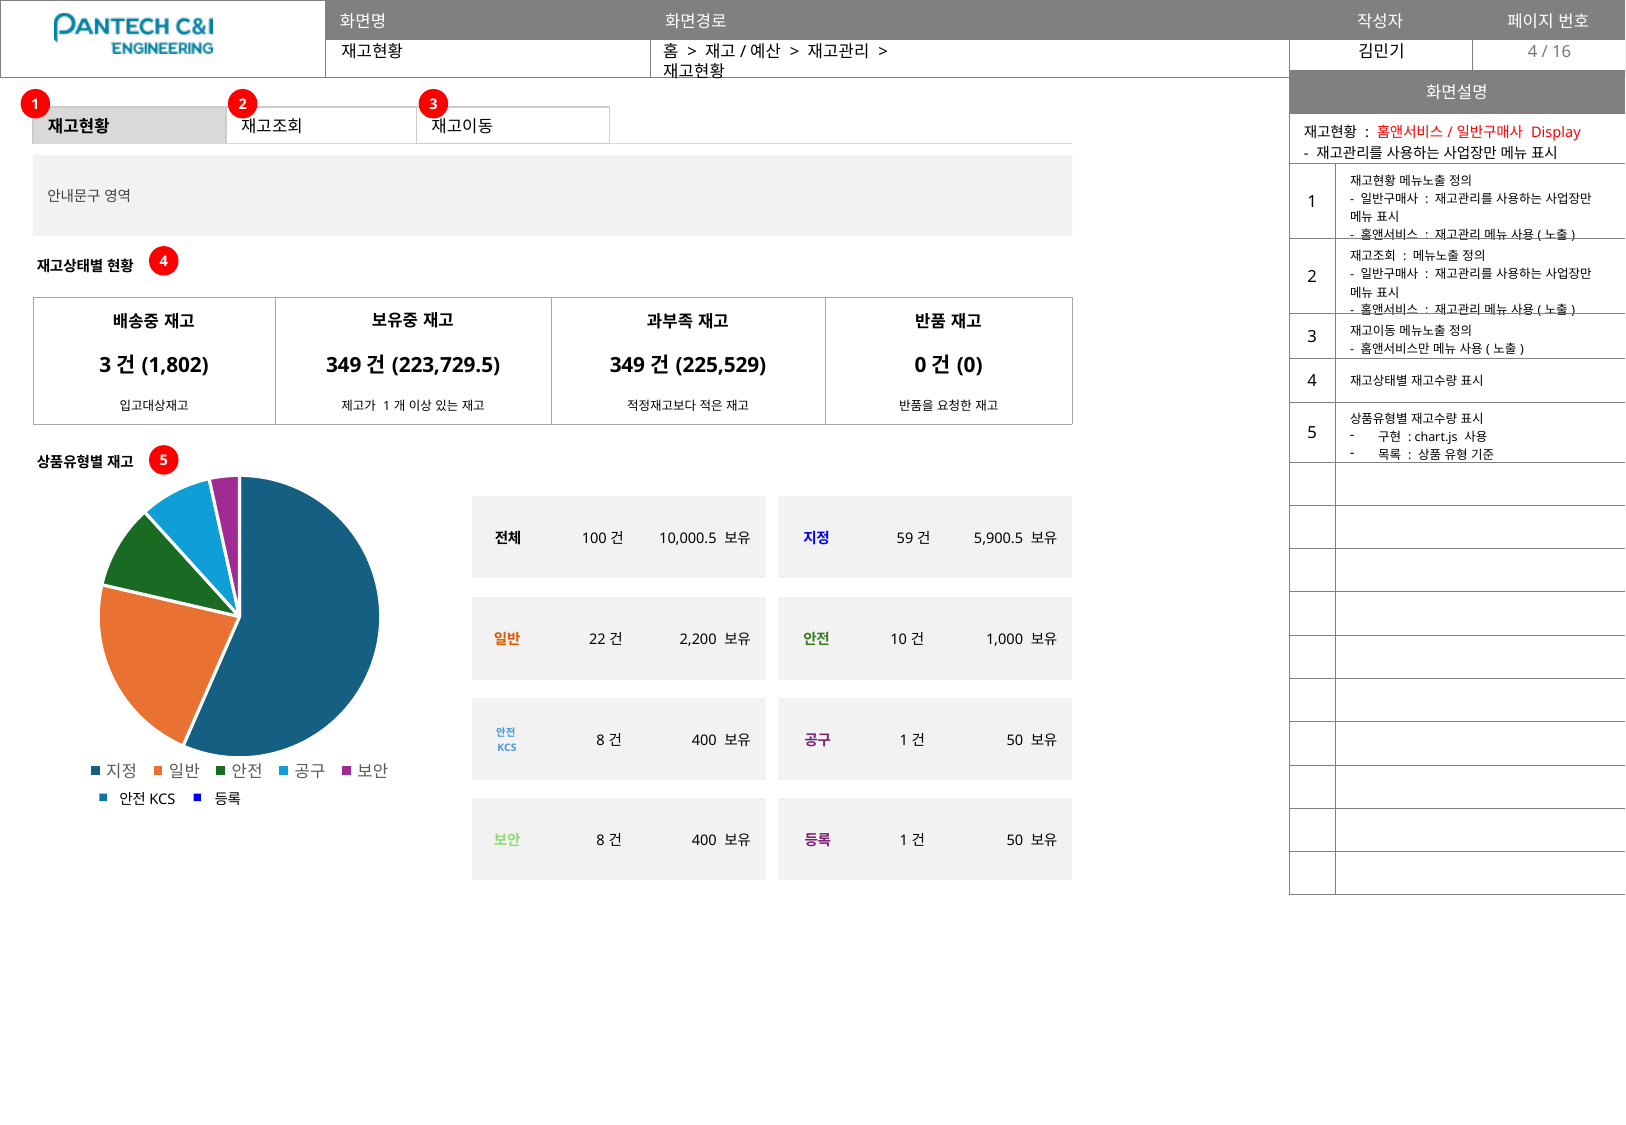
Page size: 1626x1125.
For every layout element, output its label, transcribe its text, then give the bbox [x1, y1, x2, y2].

table_cell 재고상태별 재고수량 표시 [1336, 359, 1625, 402]
table_cell [1336, 852, 1625, 894]
table_header 과부족 재고 349건(225,529) 적정재고보다 적은 재고 [552, 298, 825, 424]
table_cell [1290, 506, 1335, 548]
chart [19, 467, 460, 812]
table_header 400 보유 [636, 698, 766, 780]
table_header 59건 [855, 496, 945, 578]
table_header 일반 [472, 597, 542, 680]
table_header 1,000 보유 [939, 597, 1072, 680]
table_header 50 보유 [940, 698, 1072, 780]
table_header 10,000.5 보유 [638, 496, 766, 578]
table_header 안전KCS [472, 698, 542, 780]
table_header 등록 [778, 798, 857, 880]
table_header 보유중 재고 349건(223,729.5) 제고가 1개 이상 있는 재고 [276, 298, 551, 424]
table_header 8건 [542, 798, 636, 880]
table_cell [1336, 679, 1625, 721]
table_cell 상품유형별 재고수량 표시 구현 : chart.js 사용 목록 : 상품 유형 기준 [1336, 403, 1625, 462]
table_cell [1290, 722, 1335, 765]
text_box 재고현황 [326, 33, 648, 68]
text_box 안내문구 영역 [31, 154, 1074, 237]
text_box 2 [227, 88, 258, 119]
table_header 반품 재고 0건(0) 반품을 요청한 재고 [826, 298, 1072, 424]
text_box 3 [418, 88, 449, 119]
text_box 재고이동 [416, 107, 610, 142]
table_cell [1290, 549, 1335, 591]
table_cell 2 [1290, 239, 1335, 313]
table_header 지정 [778, 496, 855, 578]
table_header 400 보유 [636, 798, 766, 880]
table_cell [1290, 592, 1335, 635]
table_cell 재고이동 메뉴노출 정의 - 홈앤서비스만 메뉴 사용(노출) [1336, 314, 1625, 358]
table_header 10건 [855, 597, 939, 680]
text_box 홈 > 재고/예산 > 재고관리 > 재고현황 [648, 33, 971, 88]
table_header 22건 [542, 597, 637, 680]
table_cell [1290, 852, 1335, 894]
text_box 재고현황 [32, 107, 225, 142]
table_cell [1336, 722, 1625, 765]
table_cell 1 [1290, 164, 1335, 238]
table_cell 재고조회 : 메뉴노출 정의 - 일반구매사 : 재고관리를 사용하는 사업장만 메뉴 표시 - 홈앤서비스 : 재고관리 메뉴 사용(노출) [1336, 239, 1625, 313]
text_box 재고상태별 현황 [21, 245, 336, 285]
table_cell [1290, 766, 1335, 808]
slide_number 4 [1474, 33, 1625, 70]
table_header 2,200 보유 [637, 597, 766, 680]
table_header 안전 [778, 597, 855, 680]
text_box 1 [20, 88, 51, 119]
text_box 재고조회 [225, 107, 416, 142]
table_header 보안 [472, 798, 542, 880]
table_header 배송중 재고 3건(1,802) 입고대상재고 [34, 298, 275, 424]
text_box 4 [148, 246, 179, 276]
table_header 전체 [472, 496, 544, 578]
table_header 화면설명 [1290, 71, 1625, 113]
table_cell [1290, 636, 1335, 678]
picture [54, 13, 213, 54]
table_cell [1290, 809, 1335, 851]
table_cell [1336, 809, 1625, 851]
text_box 5 [148, 445, 179, 467]
table_cell [1336, 592, 1625, 635]
text_box 상품유형별 재고 [21, 441, 336, 467]
table_header 50 보유 [940, 798, 1072, 880]
table_cell 5 [1290, 403, 1335, 462]
table_cell 재고현황 : 홈앤서비스/일반구매사 Display - 재고관리를 사용하는 사업장만 메뉴 표시 [1290, 114, 1625, 163]
table_cell 3 [1290, 314, 1335, 358]
table_cell [1290, 463, 1335, 505]
table_cell [1336, 636, 1625, 678]
table_cell [1336, 463, 1625, 505]
table_cell [1336, 506, 1625, 548]
table_cell 4 [1290, 359, 1335, 402]
table_cell [1336, 549, 1625, 591]
table_cell 재고현황 메뉴노출 정의 - 일반구매사 : 재고관리를 사용하는 사업장만 메뉴 표시 - 홈앤서비스 : 재고관리 메뉴 사용(노출) [1336, 164, 1625, 238]
table_header 8건 [542, 698, 636, 780]
table_header 1건 [857, 798, 940, 880]
table_cell [1290, 679, 1335, 721]
table_header 1건 [857, 698, 940, 780]
table_header 100건 [544, 496, 638, 578]
table_header 5,900.5 보유 [945, 496, 1072, 578]
table_header 공구 [778, 698, 857, 780]
table_cell [1336, 766, 1625, 808]
